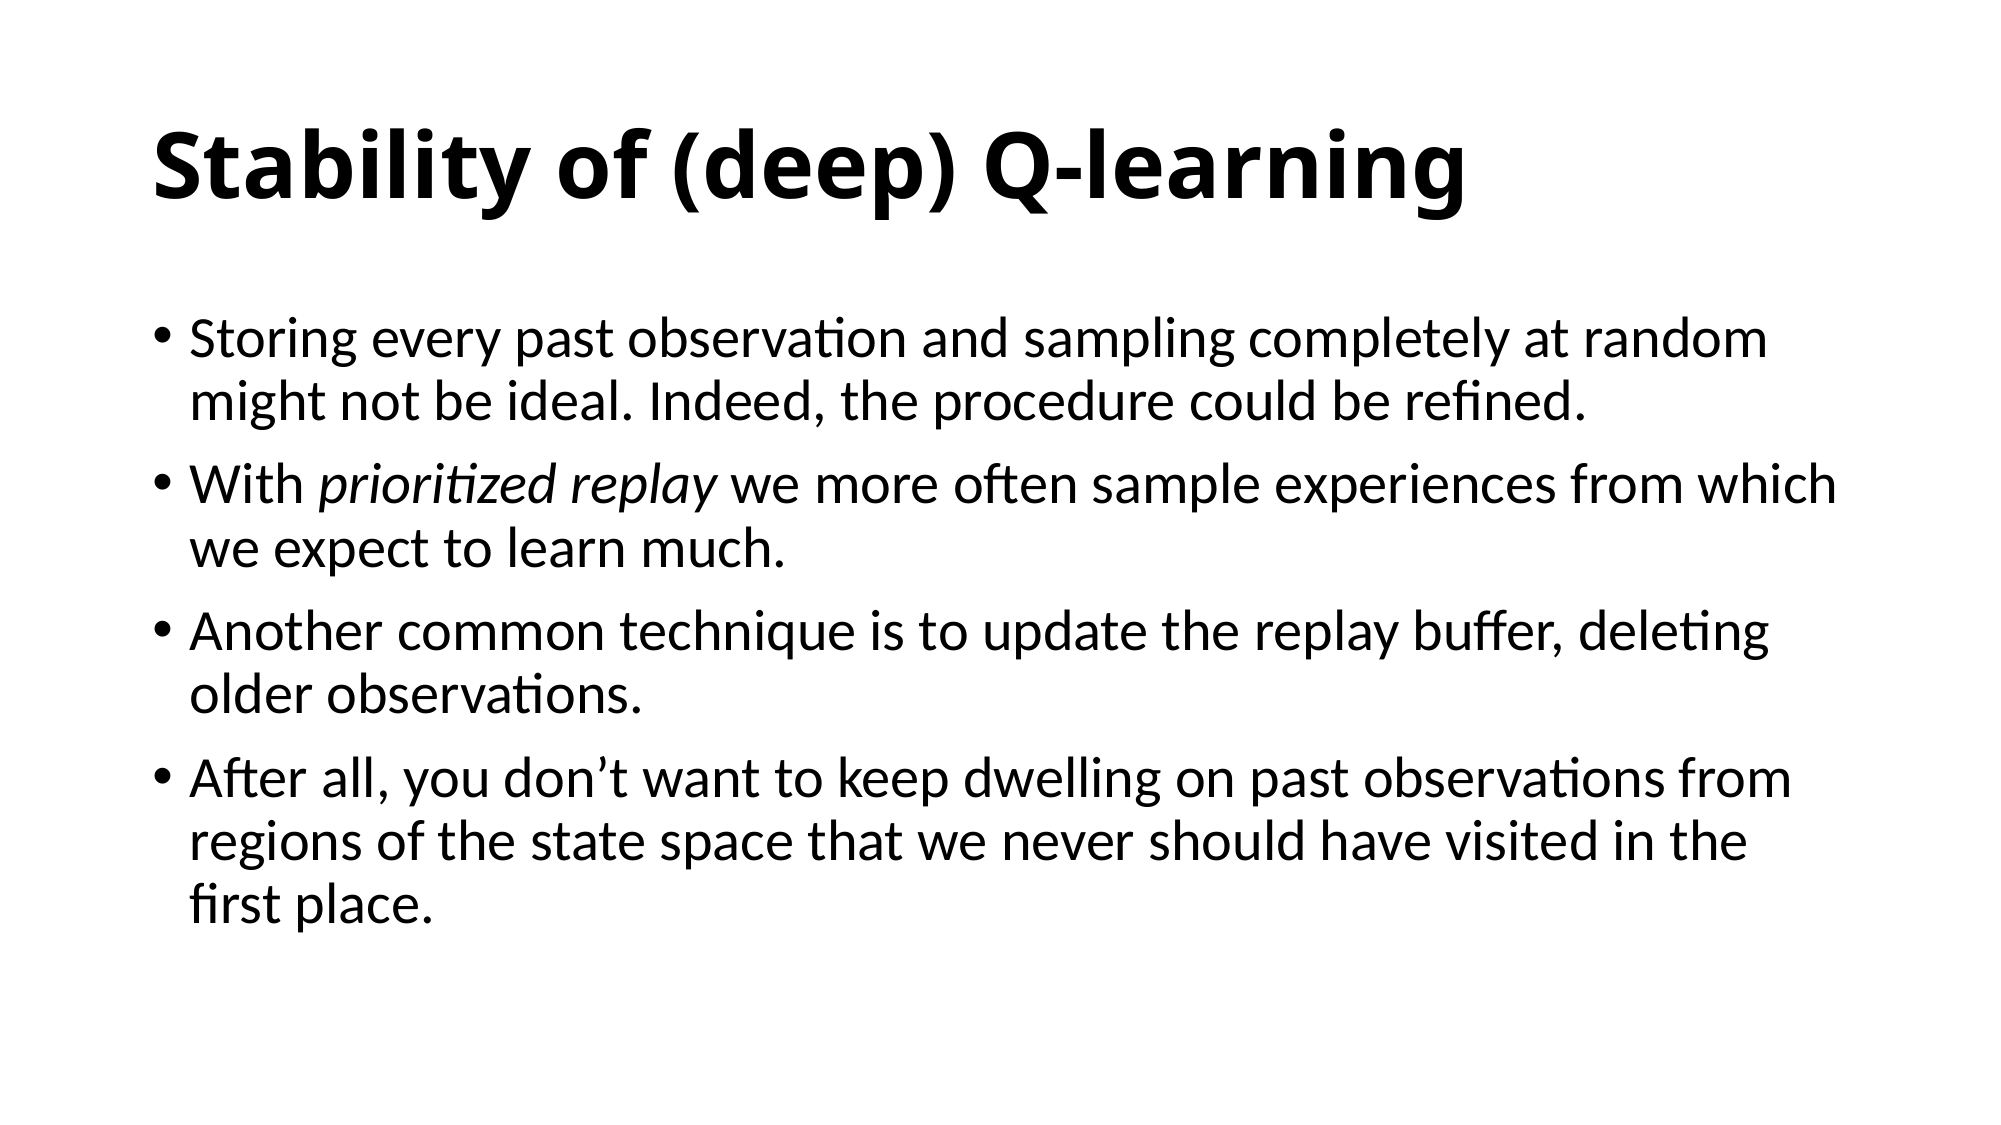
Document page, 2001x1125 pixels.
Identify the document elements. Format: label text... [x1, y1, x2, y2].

list Storing every past observation and sampling completely at random might not be ideal. Indeed, the procedure could be refined. With prioritized replay we more often sample experiences from which we expect to learn much. Another common technique is to update the replay buffer, deleting older observations. After all, you don’t want to keep dwelling on past observations from regions of the state space that we never should have visited in the first place. [137, 299, 1863, 1014]
title Stability of (deep) Q-learning [137, 59, 1863, 278]
